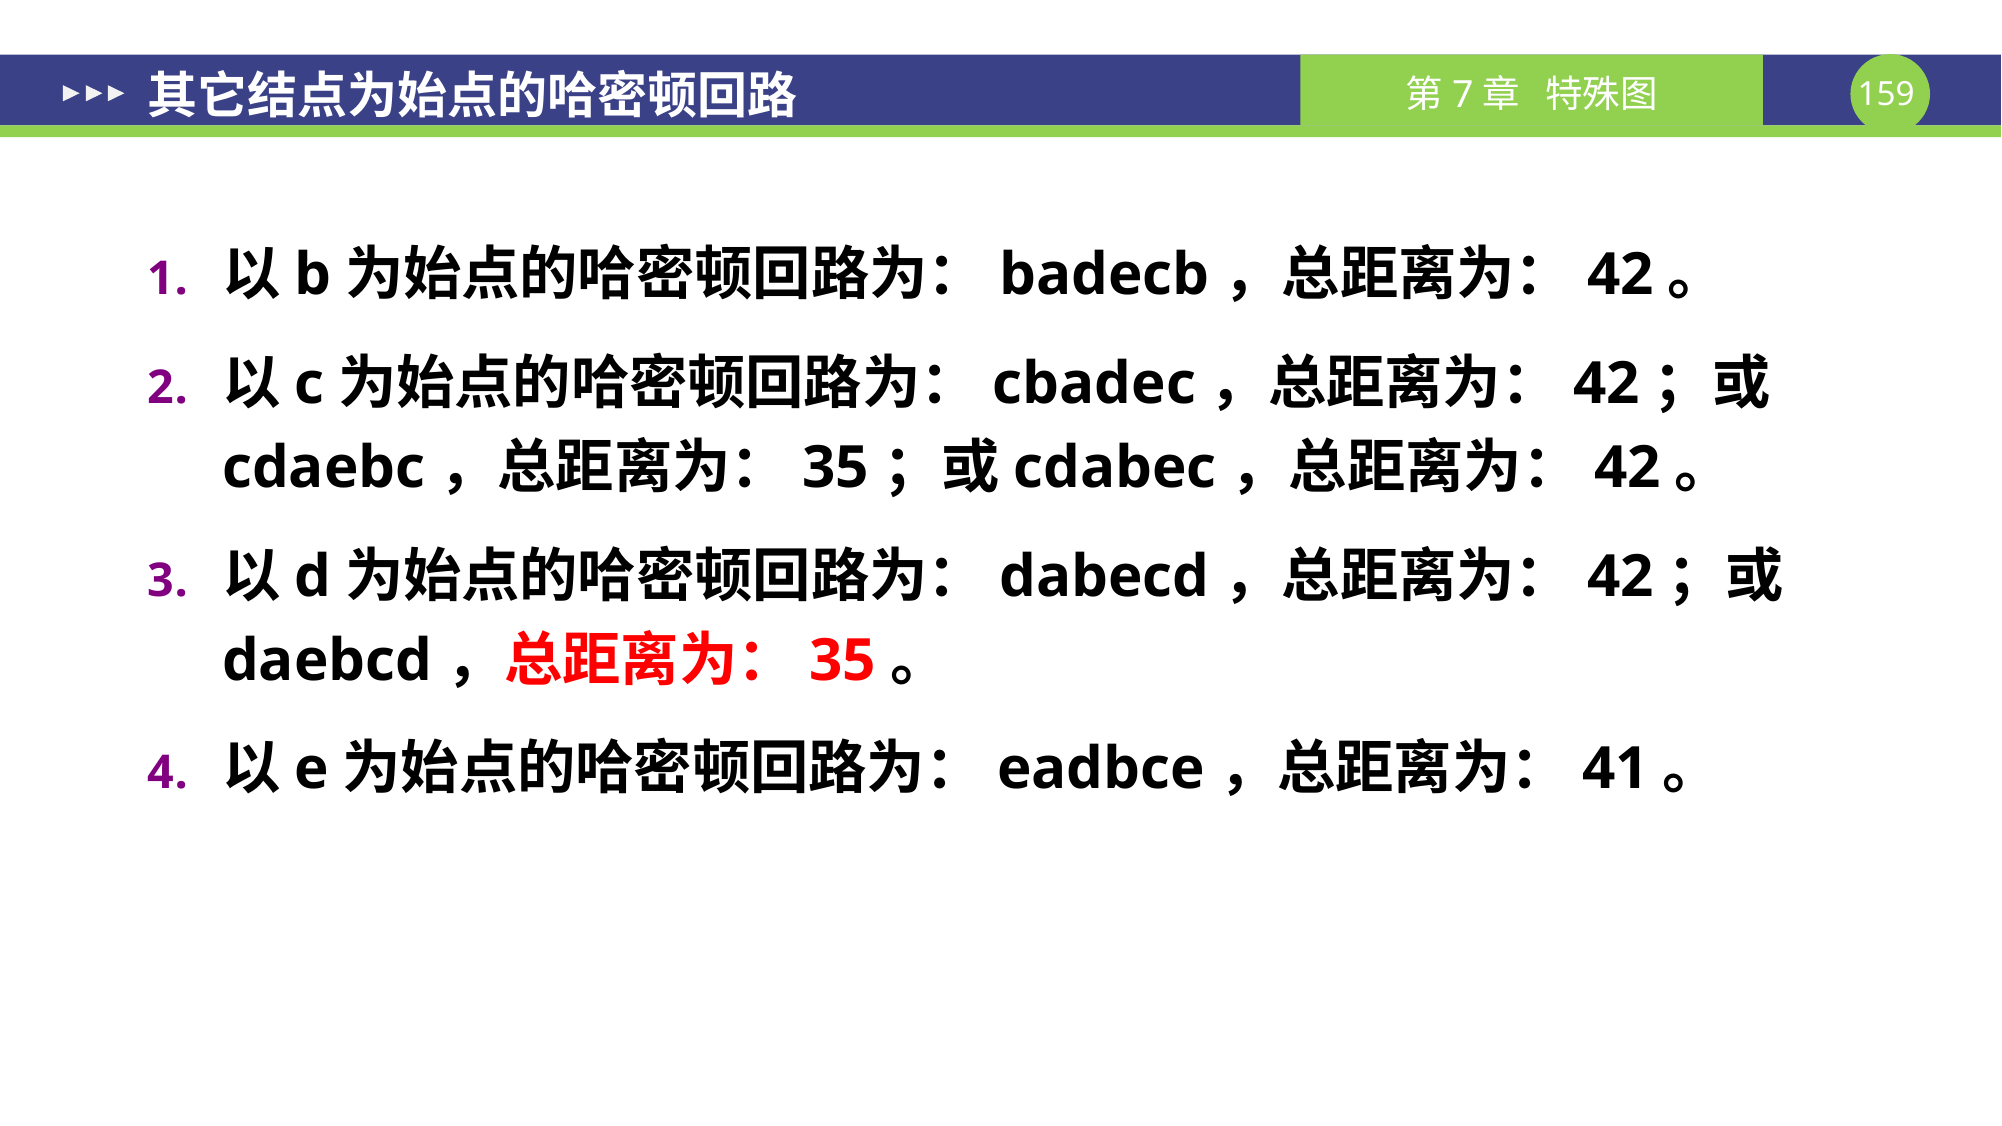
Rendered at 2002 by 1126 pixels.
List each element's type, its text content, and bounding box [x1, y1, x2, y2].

title 其它结点为始点的哈密顿回路 [127, 57, 1003, 129]
list 以b为始点的哈密顿回路为：badecb，总距离为：42。 以c为始点的哈密顿回路为：cbadec，总距离为：42；或cdaebc，总距离为：35；或cdabec，总距离为：42。 以d为始点的哈密顿回路为：dabecd，总距离为：42；或daebcd，总距离为：35。 以e为始点的哈密顿回路为：eadbce，总距离为：41。 [127, 212, 1887, 876]
